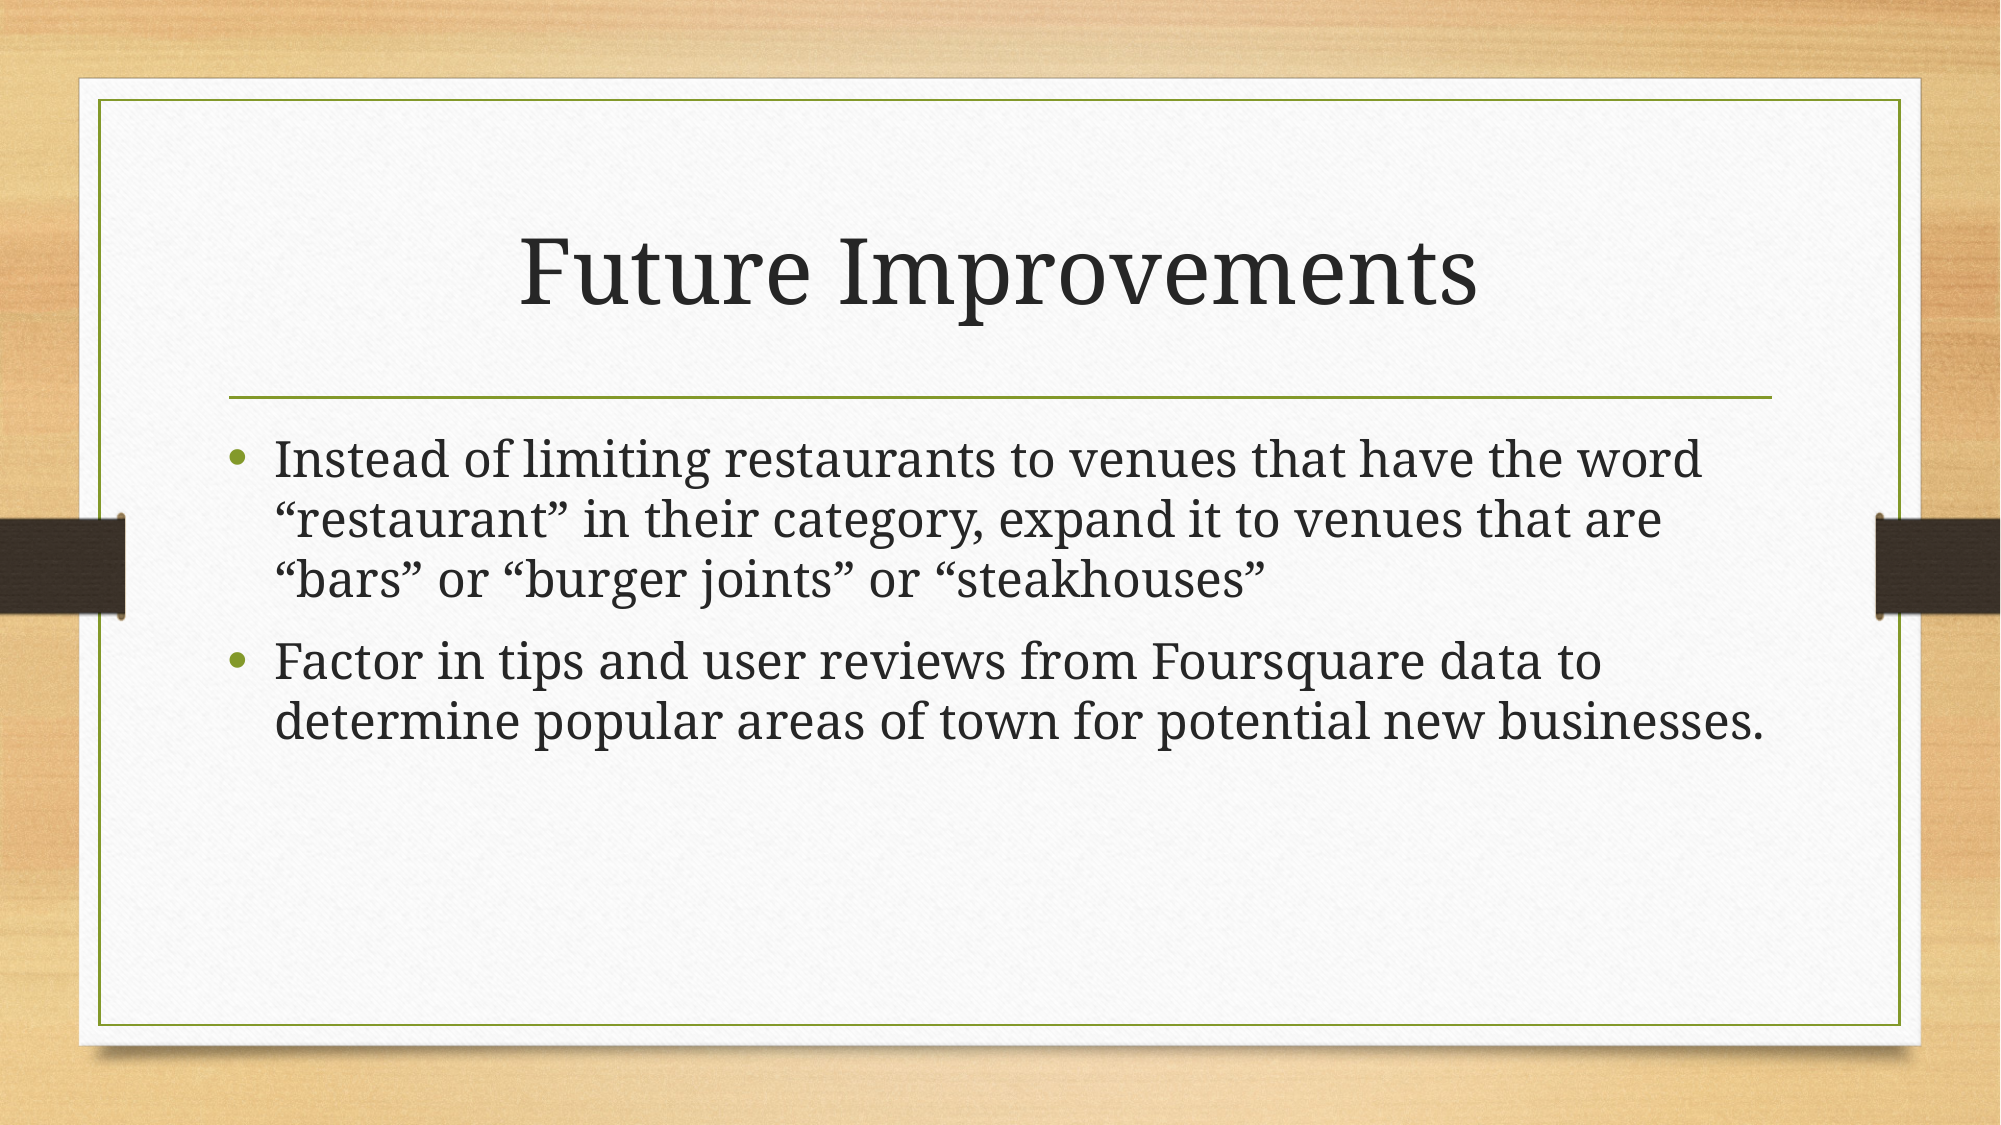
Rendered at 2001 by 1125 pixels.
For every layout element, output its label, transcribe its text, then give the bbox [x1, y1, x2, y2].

title Future Improvements [212, 161, 1788, 375]
picture [0, 0, 2001, 1125]
list Instead of limiting restaurants to venues that have the word “restaurant” in their category, expand it to venues that are “bars” or “burger joints” or “steakhouses” Factor in tips and user reviews from Foursquare data to determine popular areas of town for potential new businesses. [212, 419, 1788, 964]
